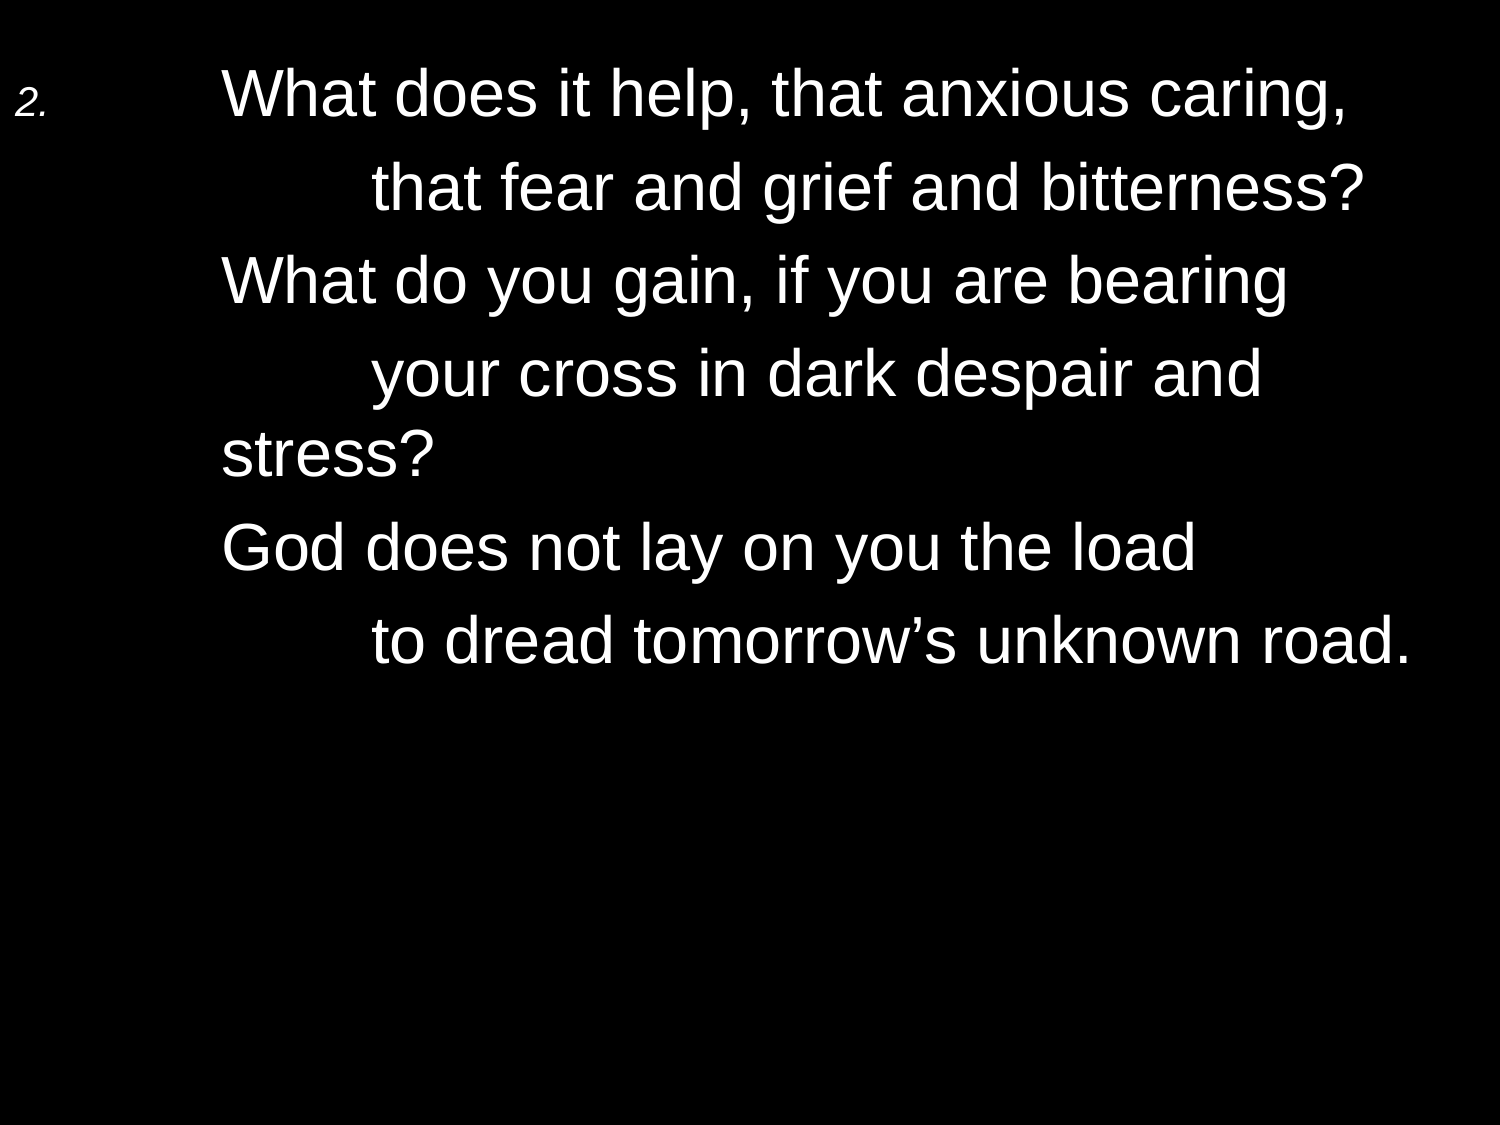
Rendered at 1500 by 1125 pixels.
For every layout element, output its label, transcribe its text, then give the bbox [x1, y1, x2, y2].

list 2. What does it help, that anxious caring, that fear and grief and bitterness? What do you gain, if you are bearing your cross in dark despair and stress? God does not lay on you the load to dread tomorrow’s unknown road. [0, 42, 1500, 1047]
